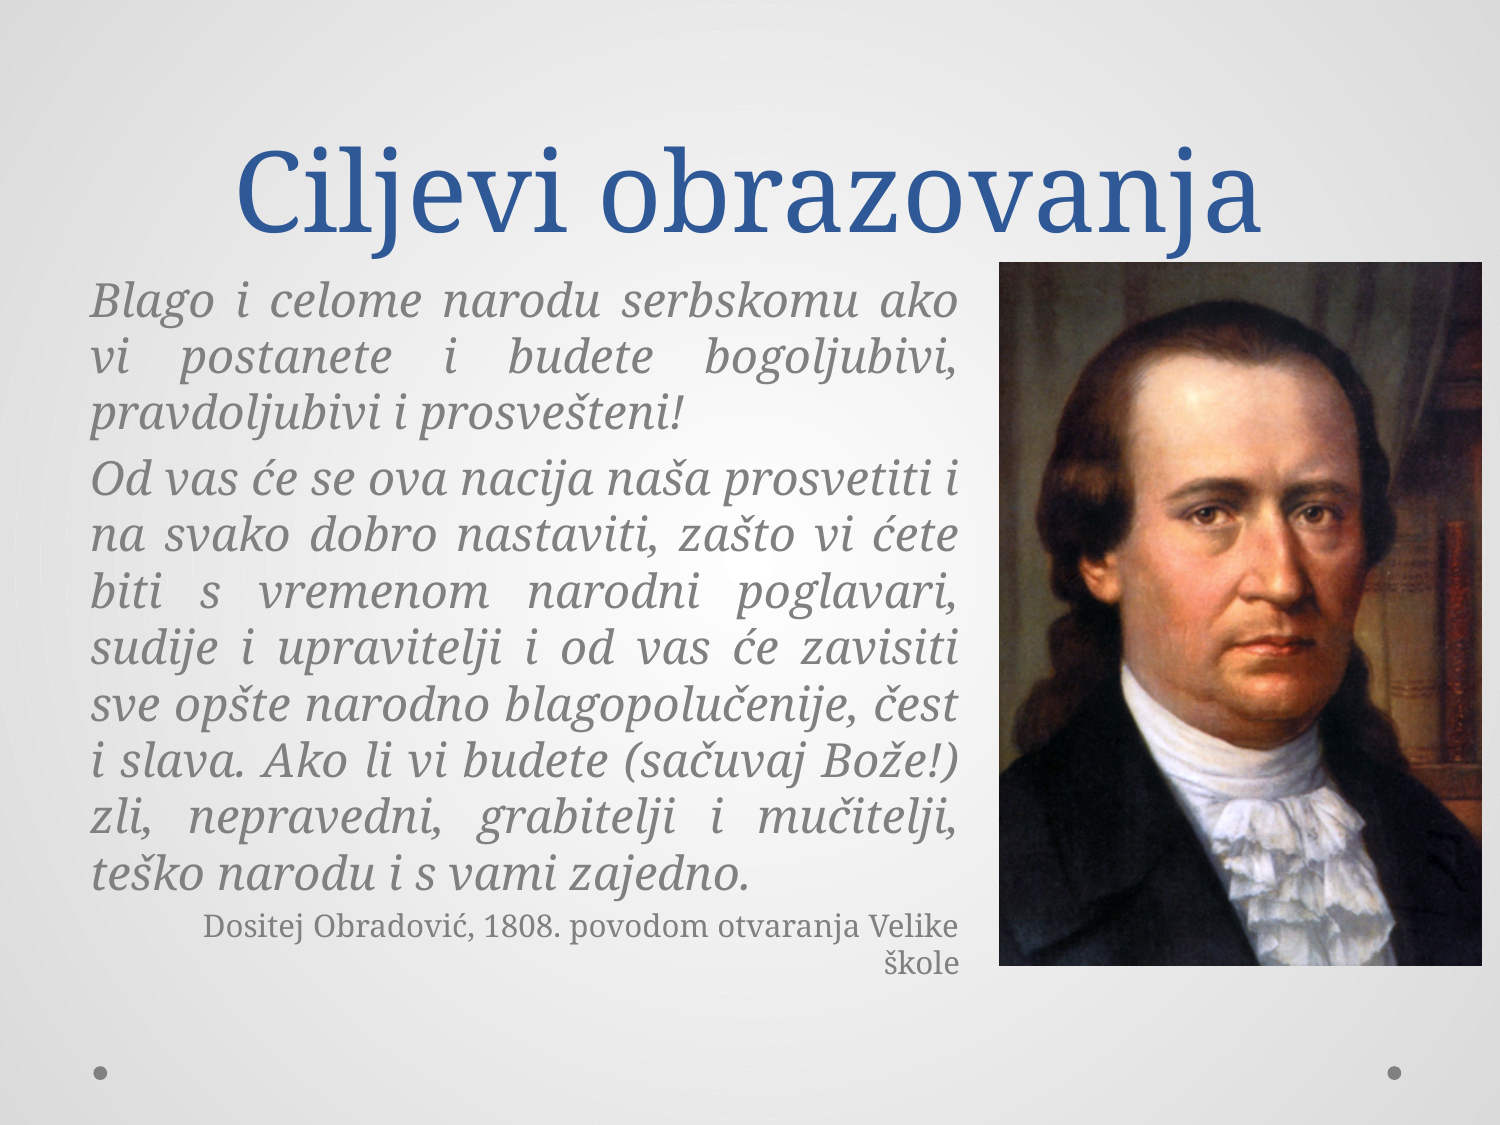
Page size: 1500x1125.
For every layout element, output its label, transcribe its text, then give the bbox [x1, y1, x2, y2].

picture [999, 262, 1482, 966]
title Ciljevi obrazovanja [75, 0, 1425, 263]
list Blago i celome narodu serbskomu ako vi postanete i budete bogoljubivi, pravdoljubivi i prosvešteni! Od vas će se ova nacija naša prosvetiti i na svako dobro nastaviti, zašto vi ćete biti s vremenom narodni poglavari, sudije i upravitelji i od vas će zavisiti sve opšte narodno blagopolučenije, čest i slava. Ako li vi budete (sačuvaj Bože!) zli, nepravedni, grabitelji i mučitelji, teško narodu i s vami zajedno. Dositej Obradović, 1808. povodom otvaranja Velike škole [75, 262, 975, 1005]
